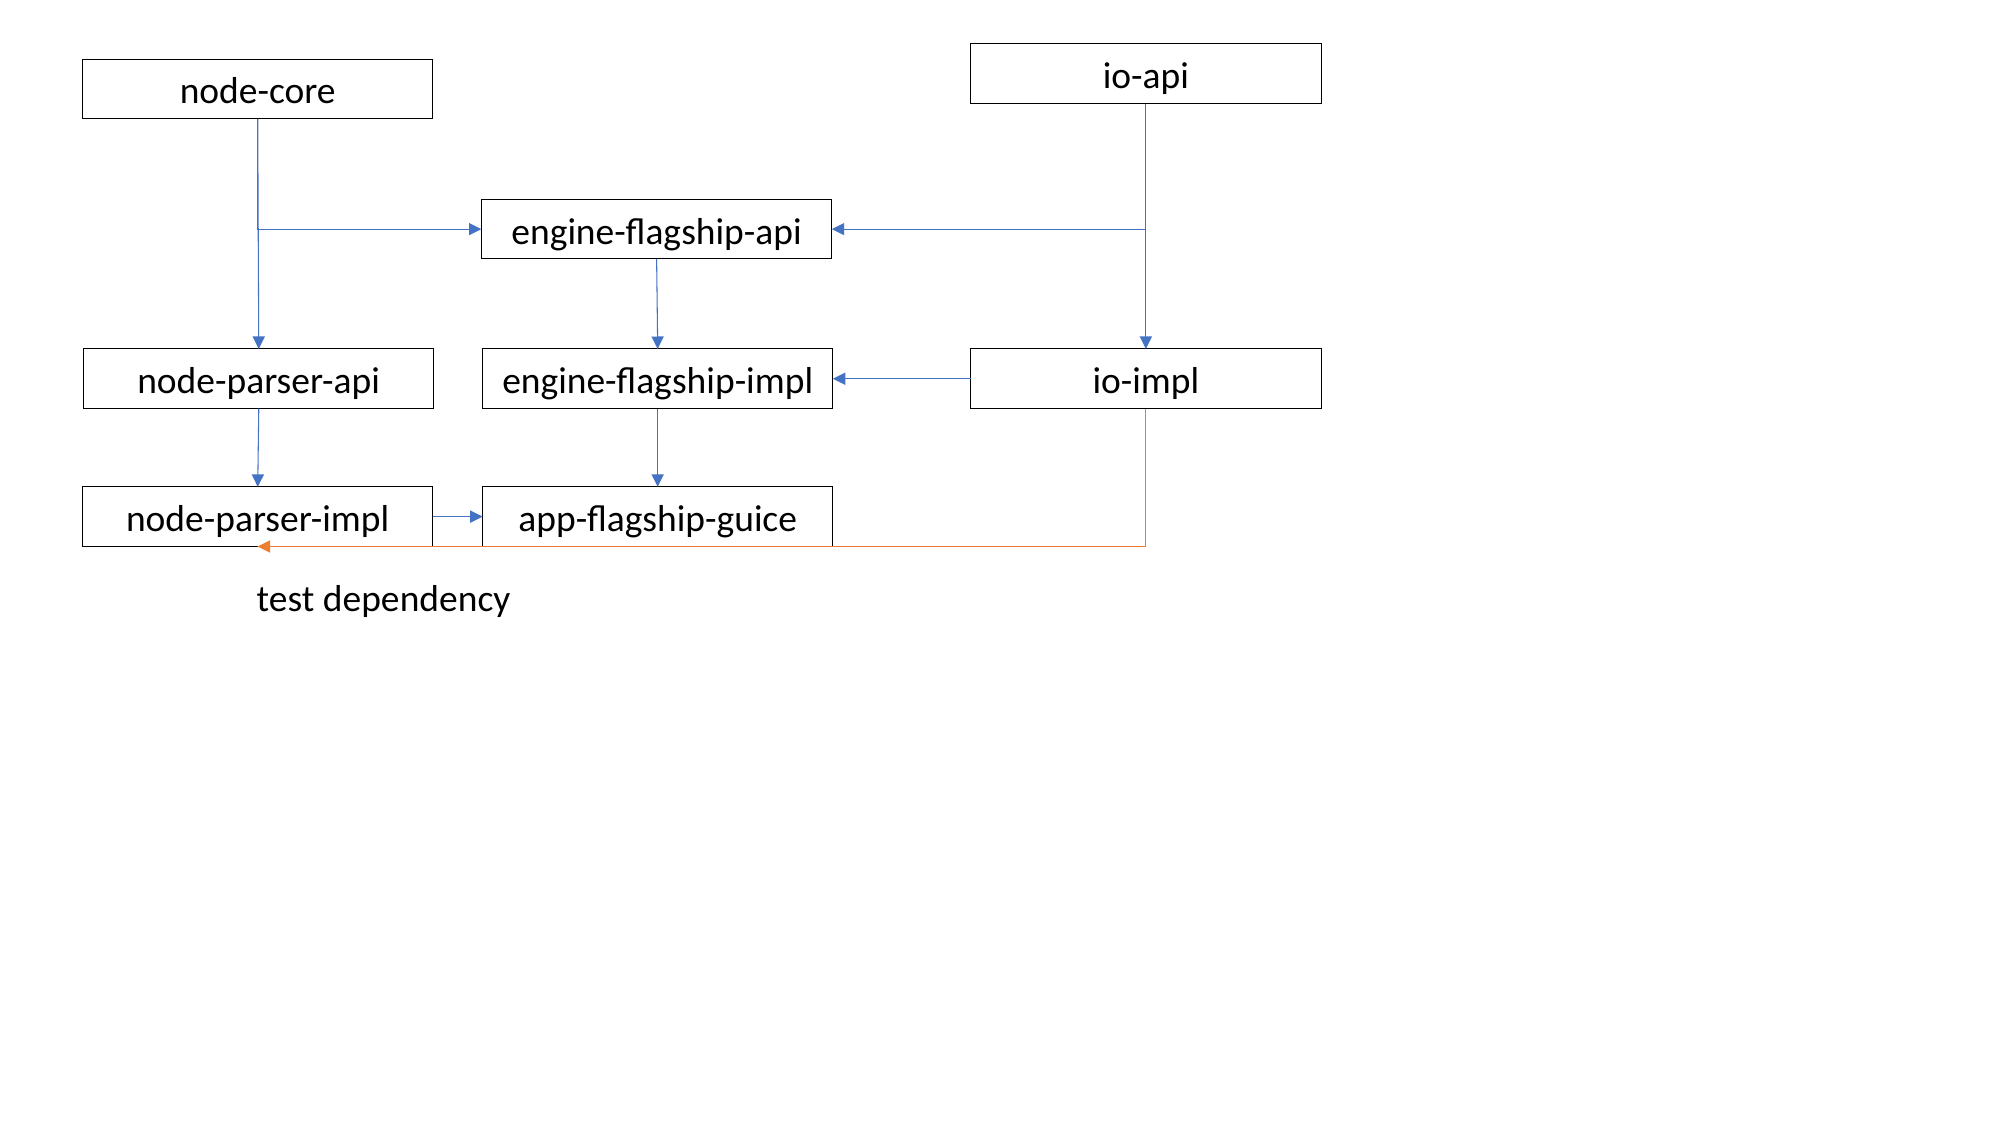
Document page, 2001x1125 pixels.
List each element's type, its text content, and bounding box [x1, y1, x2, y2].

text_box app-flagship-guice [482, 486, 632, 546]
text_box io-impl [970, 348, 1322, 409]
text_box engine-flagship-api [481, 199, 632, 259]
text_box node-parser-impl [82, 486, 433, 547]
text_box io-api [1052, 43, 1322, 104]
text_box engine-flagship-api [771, 199, 832, 259]
text_box app-flagship-guice [771, 486, 833, 546]
text_box test dependency [241, 566, 526, 627]
text_box engine-flagship-impl [771, 348, 833, 409]
text_box node-parser-api [83, 348, 434, 409]
text_box node-core [82, 59, 433, 119]
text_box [632, 34, 771, 923]
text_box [314, 62, 425, 287]
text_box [926, 10, 1052, 325]
text_box engine-flagship-impl [482, 348, 632, 409]
